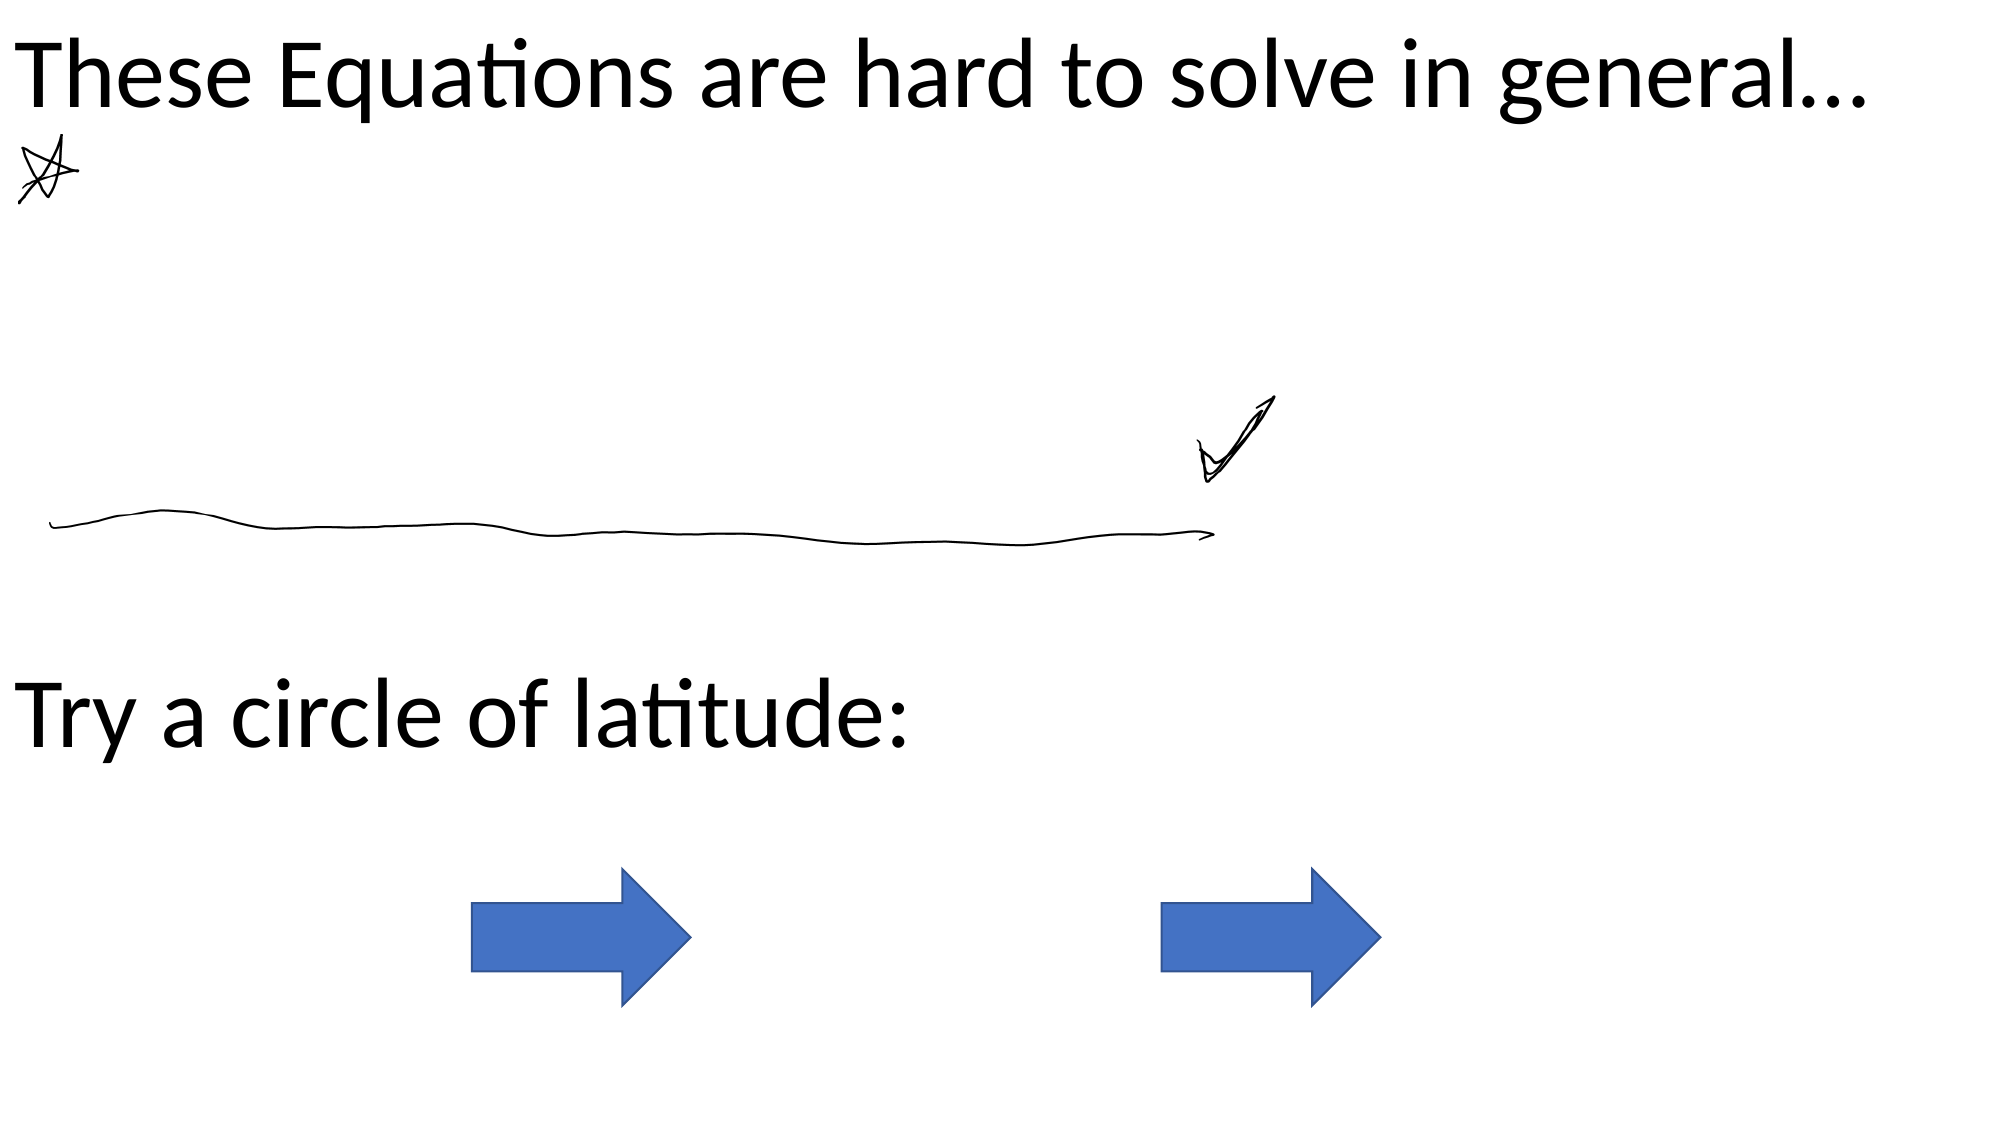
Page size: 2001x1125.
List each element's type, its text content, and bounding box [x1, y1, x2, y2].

text_box [470, 866, 692, 1008]
text_box Try a circle of latitude: [0, 640, 1997, 776]
text_box [1160, 866, 1382, 1008]
text_box These Equations are hard to solve in general… [0, 0, 1997, 135]
picture [18, 134, 1285, 557]
